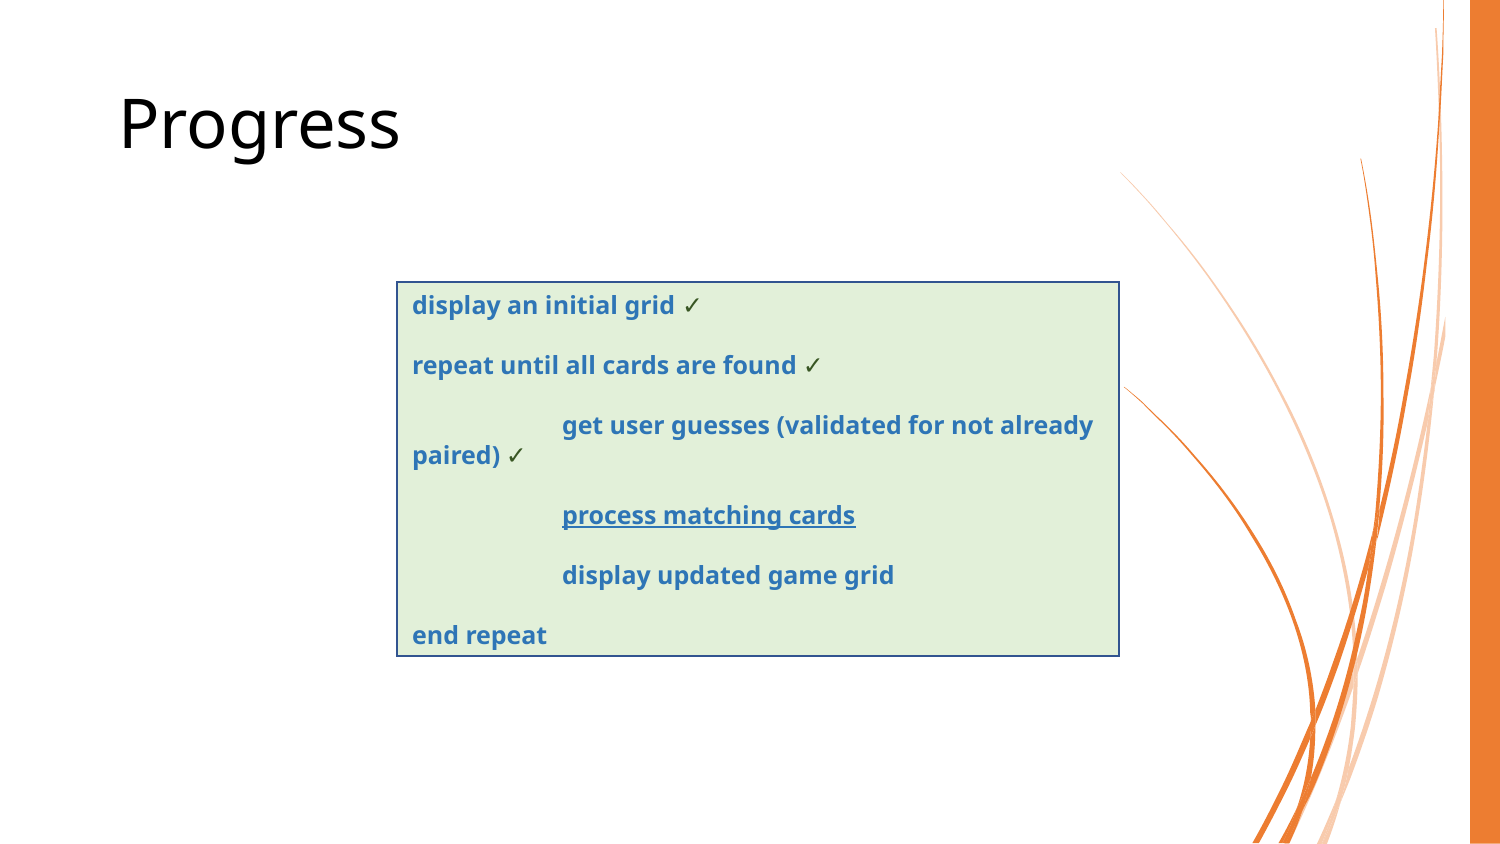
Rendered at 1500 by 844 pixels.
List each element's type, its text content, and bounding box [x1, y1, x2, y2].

text_box display an initial grid ✓ repeat until all cards are found ✓ get user guesses (validated for not already paired) ✓ process matching cards display updated game grid end repeat [396, 281, 1120, 657]
title Progress [103, 44, 1397, 208]
